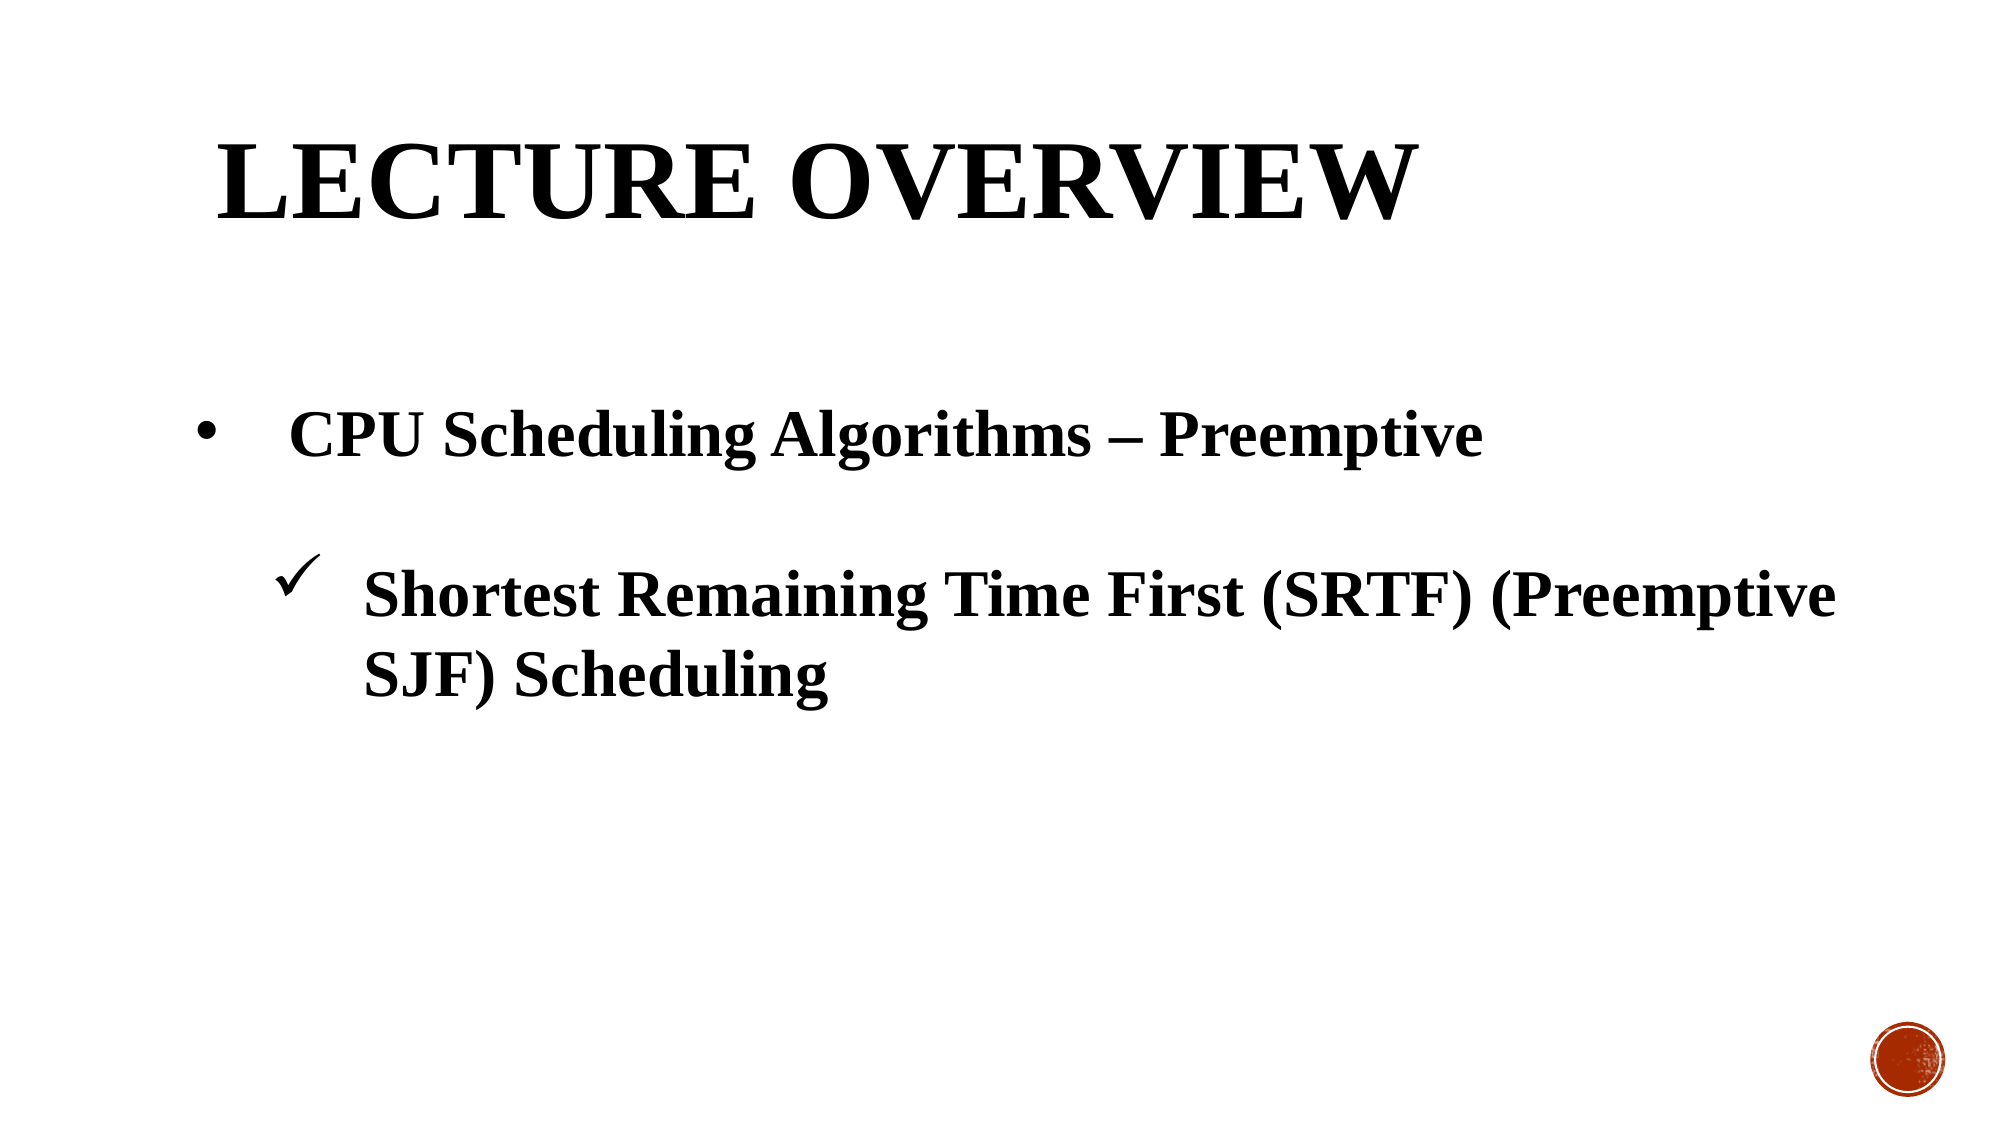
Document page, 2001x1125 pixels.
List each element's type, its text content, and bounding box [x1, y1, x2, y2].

title Lecture Overview [201, 77, 1523, 287]
text_box CPU Scheduling Algorithms – Preemptive Shortest Remaining Time First (SRTF) (Preemptive SJF) Scheduling [30, 302, 1970, 797]
